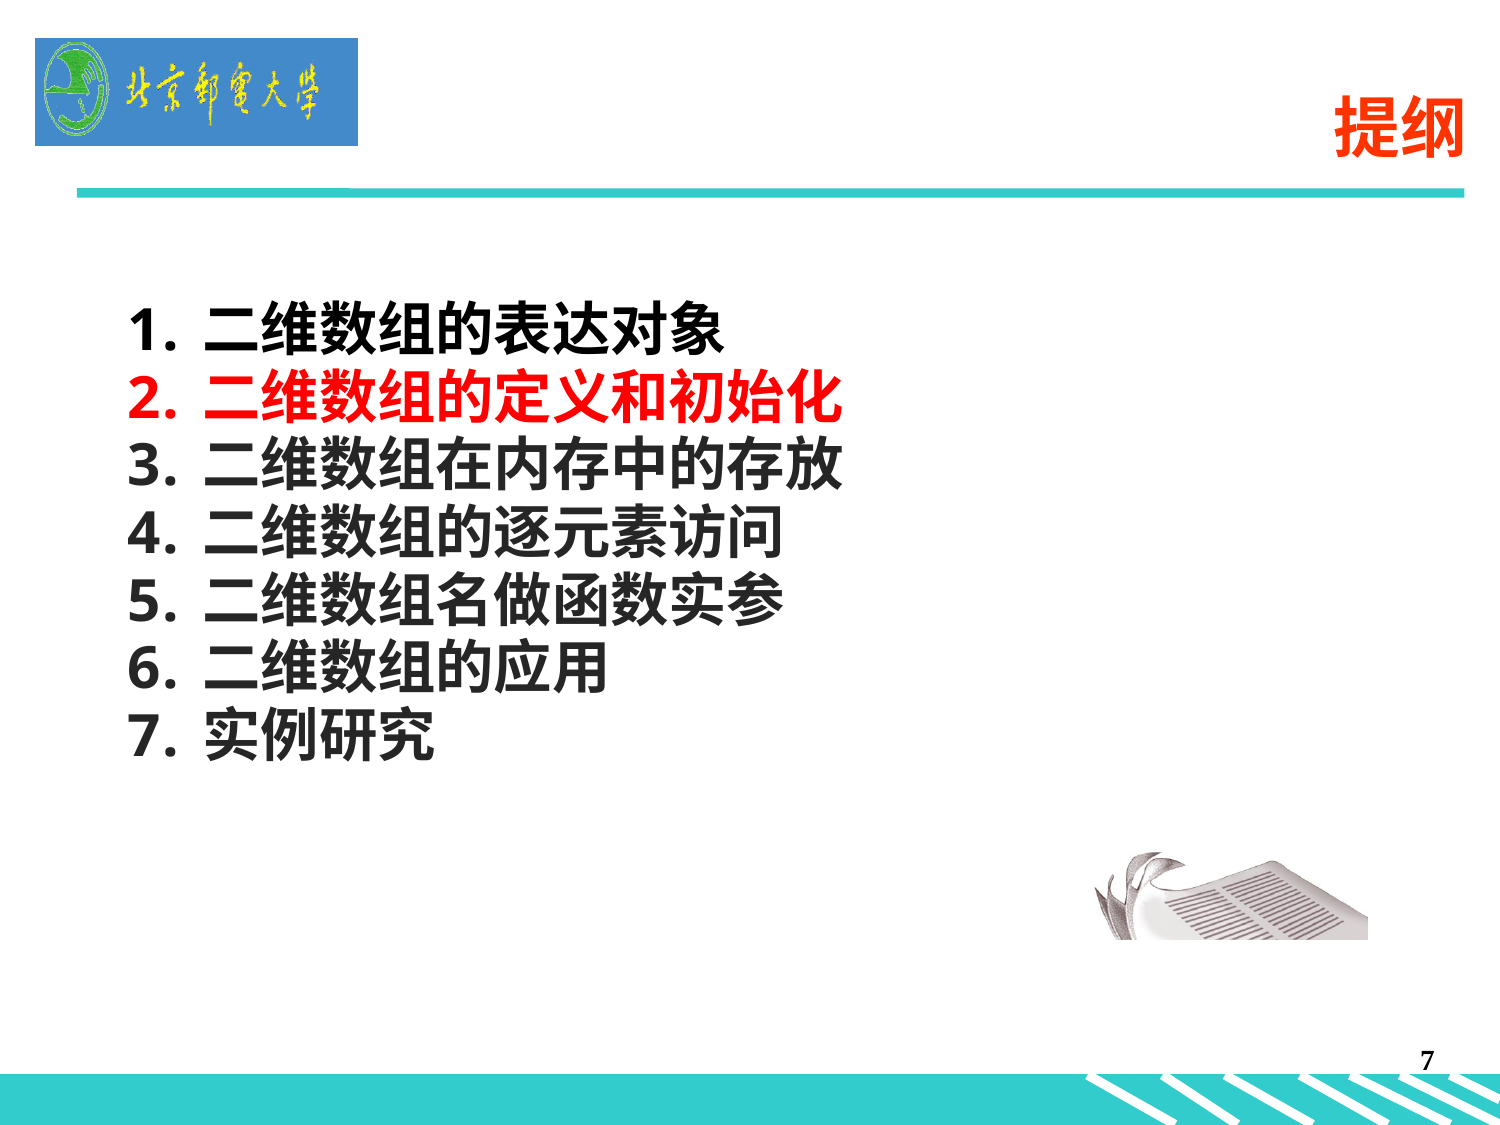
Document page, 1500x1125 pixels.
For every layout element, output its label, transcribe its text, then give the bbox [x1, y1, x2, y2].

picture [34, 37, 358, 146]
title 提纲 [207, 66, 1483, 185]
list 二维数组的表达对象 二维数组的定义和初始化 二维数组在内存中的存放 二维数组的逐元素访问 二维数组名做函数实参 二维数组的应用 实例研究 [112, 216, 1388, 973]
picture [1092, 845, 1368, 941]
slide_number 7 [1137, 1037, 1450, 1113]
